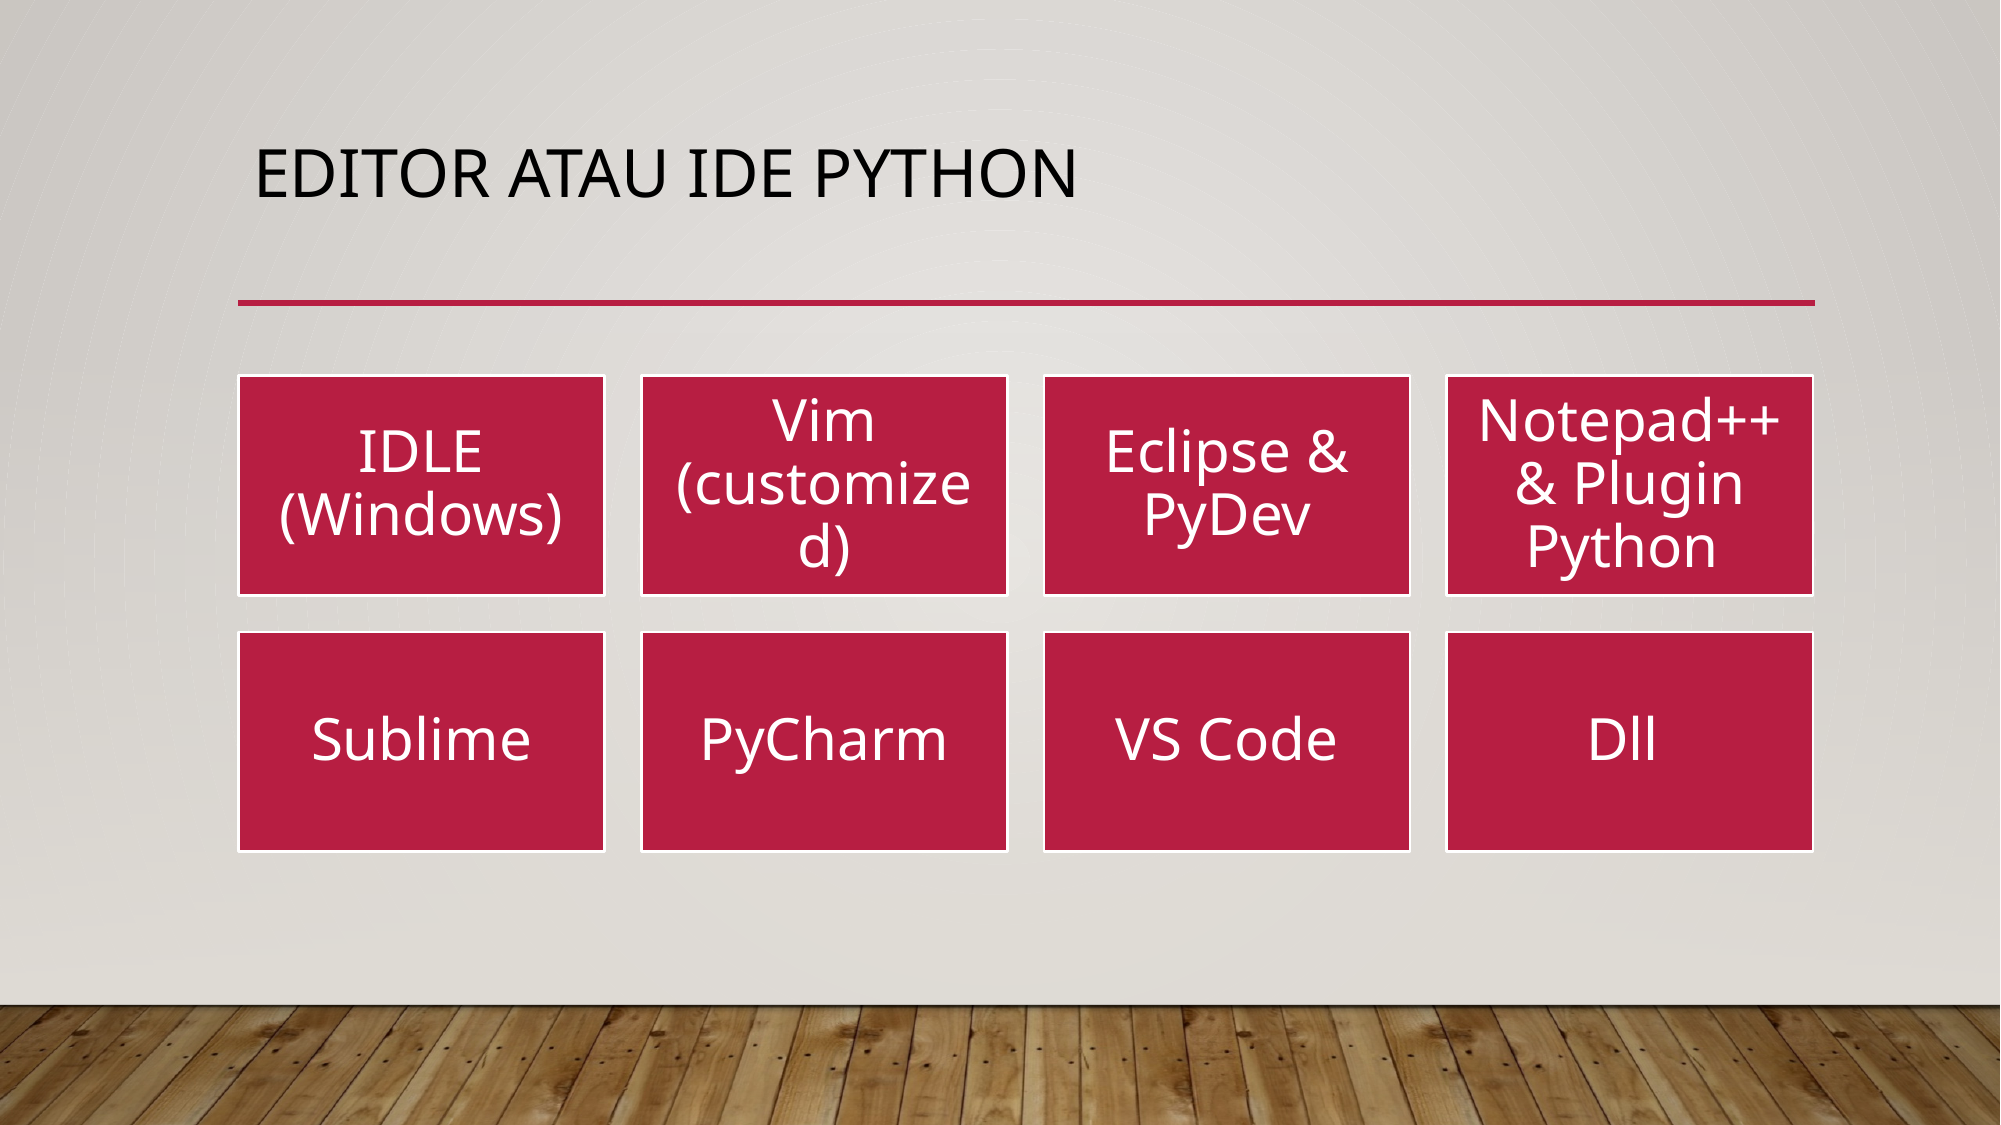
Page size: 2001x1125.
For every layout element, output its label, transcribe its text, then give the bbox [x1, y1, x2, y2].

picture [0, 1005, 2000, 1125]
title Editor atau ide Python [238, 131, 1814, 305]
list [237, 330, 1814, 897]
